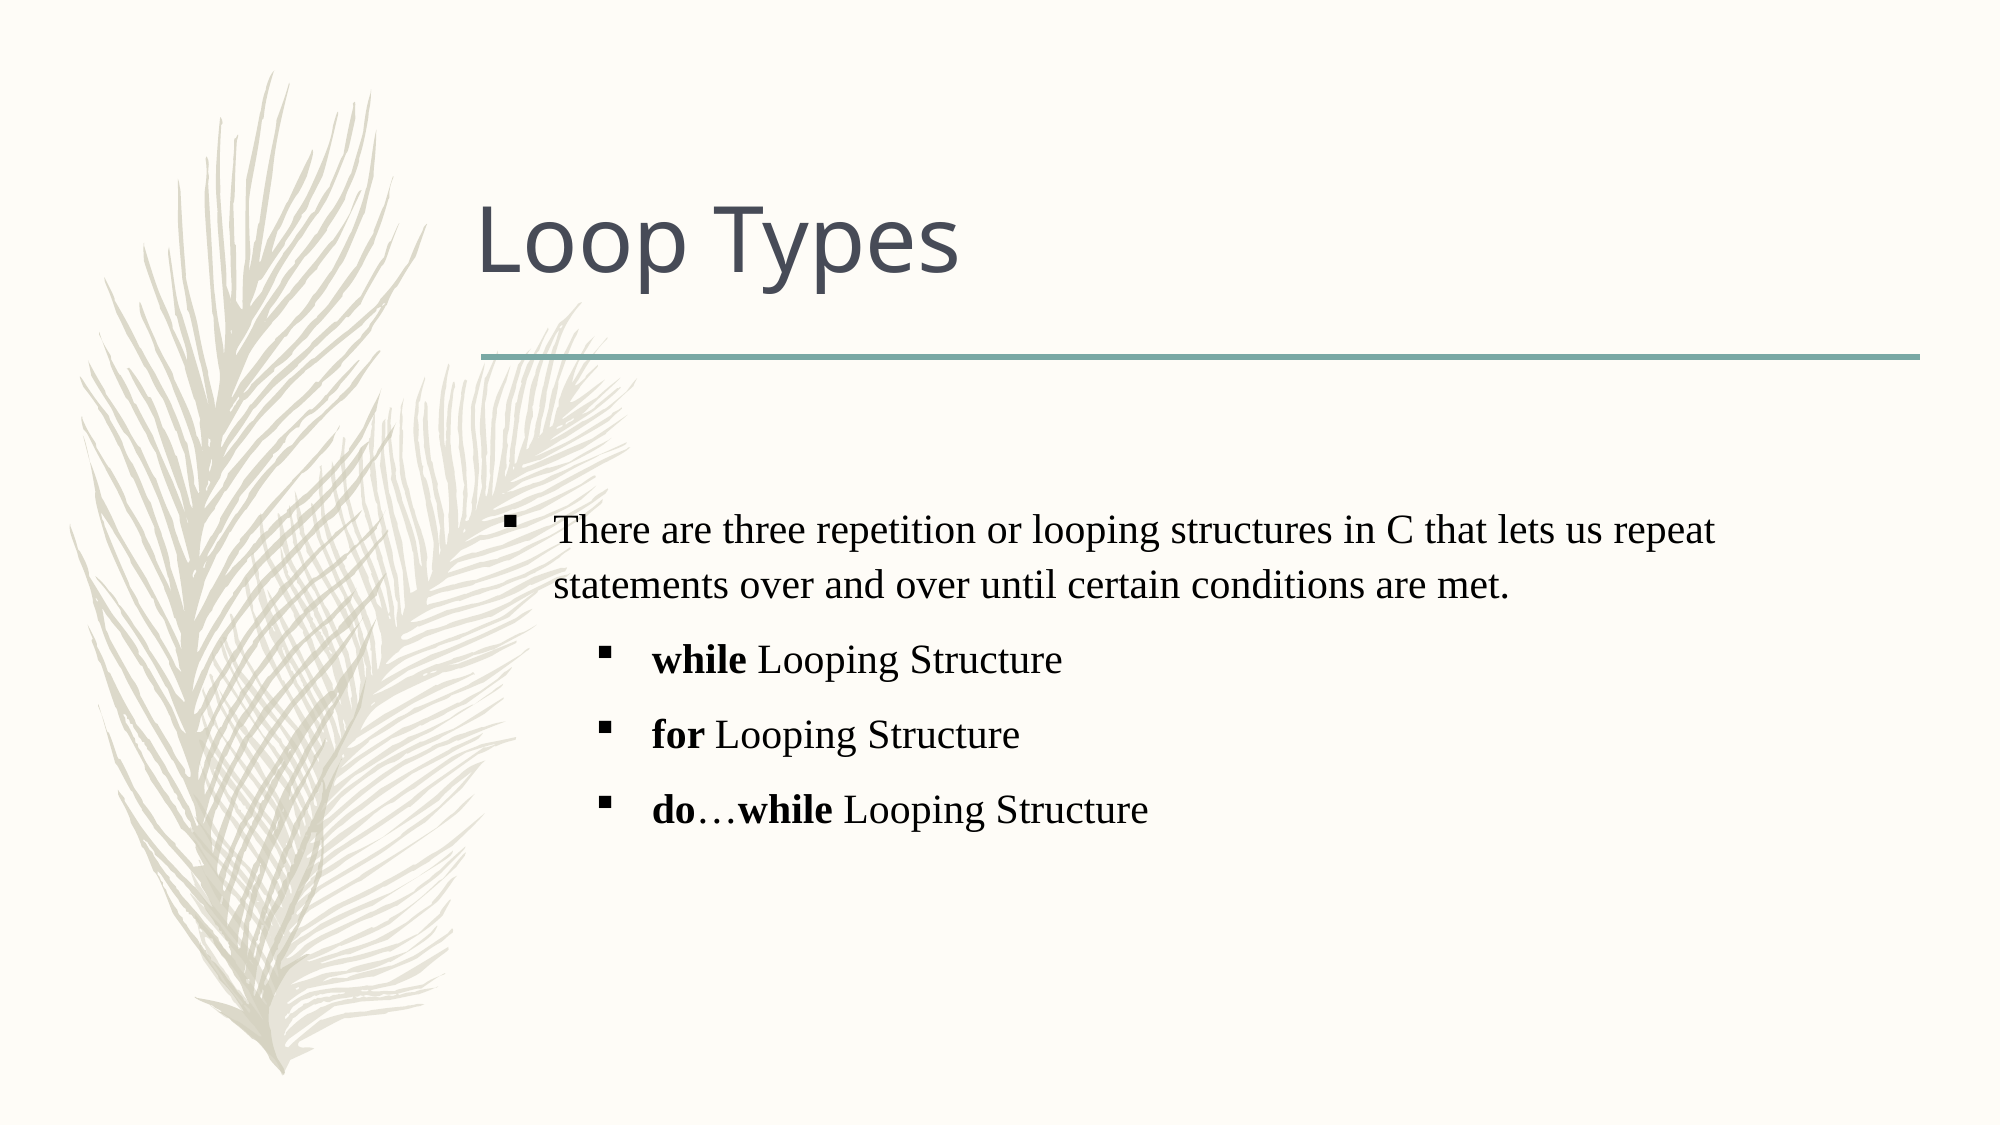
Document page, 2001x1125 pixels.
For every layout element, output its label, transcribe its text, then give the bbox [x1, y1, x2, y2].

title Loop Types [459, 178, 1870, 396]
list There are three repetition or looping structures in C that lets us repeat statements over and over until certain conditions are met. while Looping Structure for Looping Structure do…while Looping Structure [485, 488, 1896, 1050]
